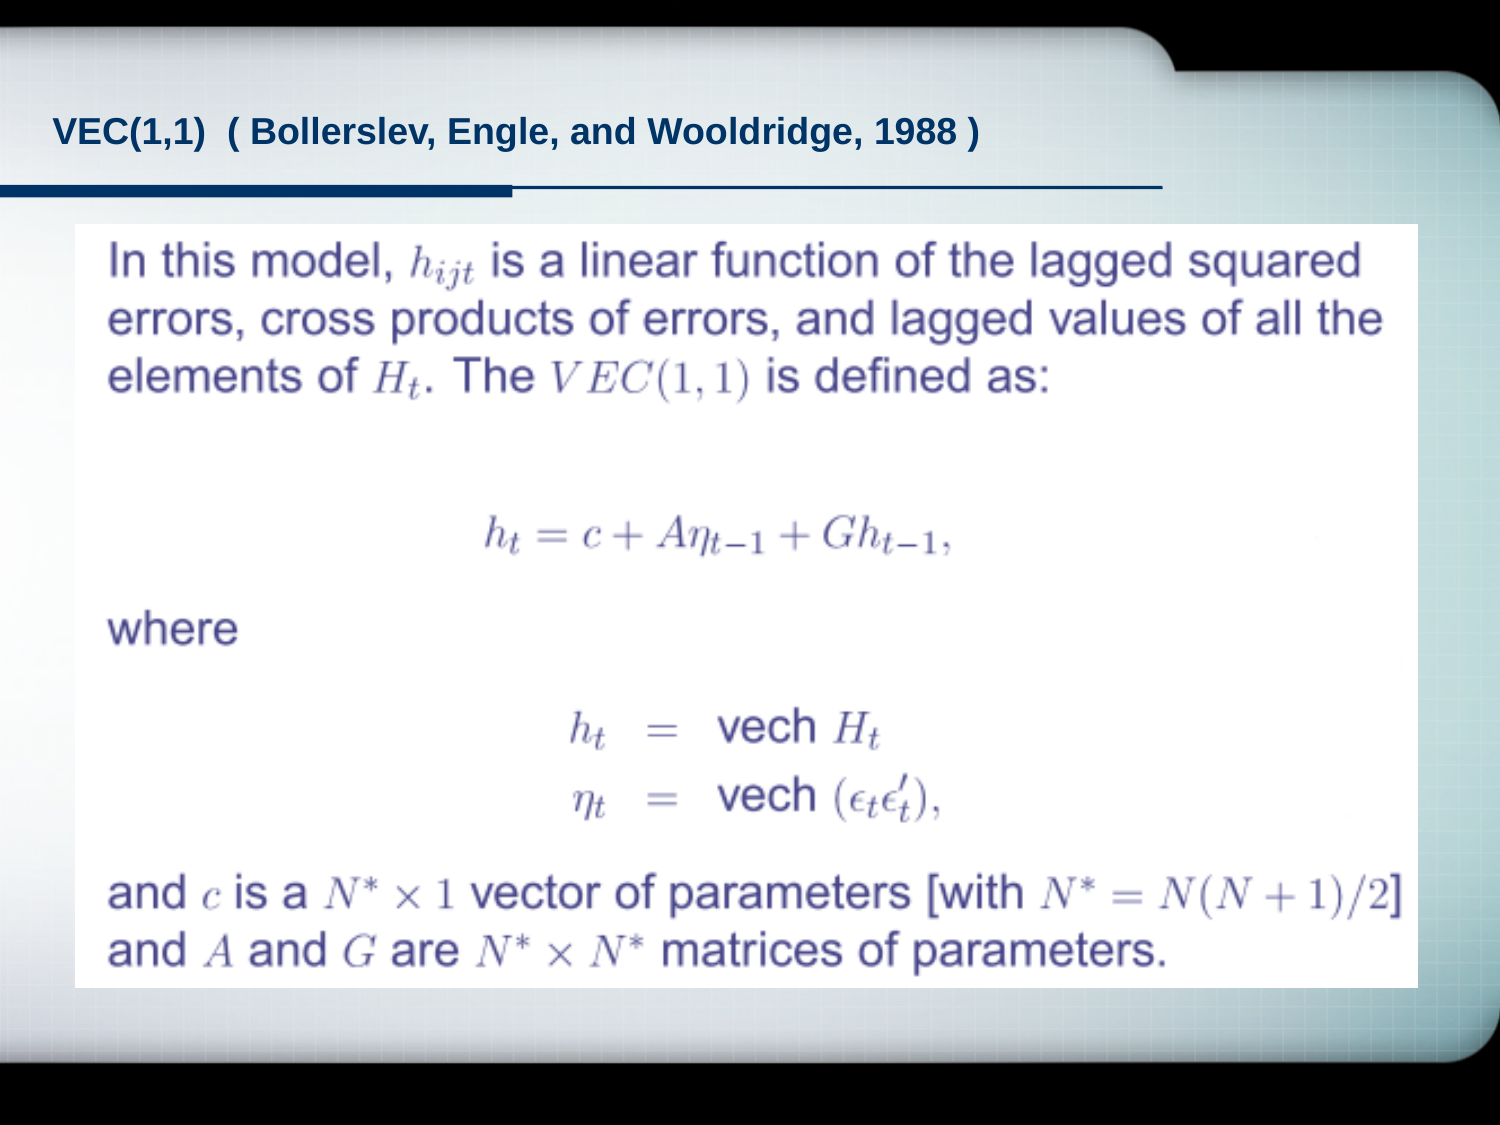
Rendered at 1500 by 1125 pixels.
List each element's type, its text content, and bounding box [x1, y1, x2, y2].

picture [0, 0, 1500, 1125]
text_box VEC(1,1) ( Bollerslev, Engle, and Wooldridge, 1988 ) [37, 99, 1138, 160]
